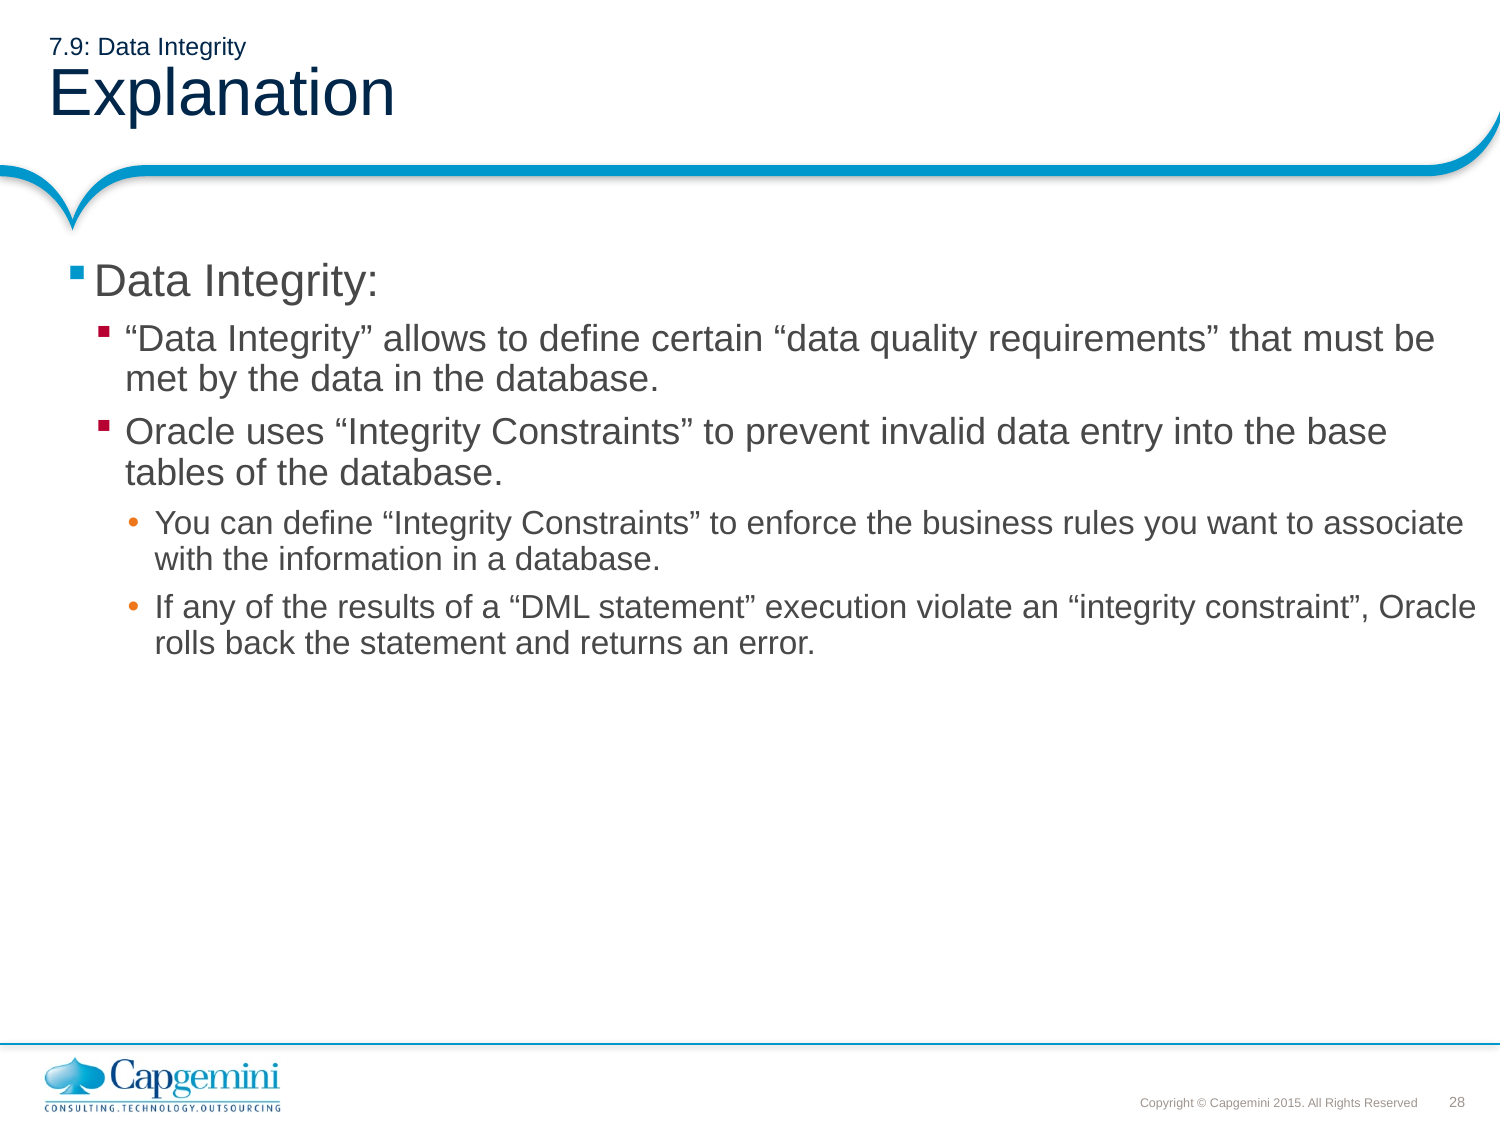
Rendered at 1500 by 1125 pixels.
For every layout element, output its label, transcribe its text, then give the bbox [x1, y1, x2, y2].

picture [44, 1056, 281, 1113]
title 7.9: Data Integrity Explanation [0, 0, 1500, 165]
list Data Integrity: “Data Integrity” allows to define certain “data quality requirements” that must be met by the data in the database. Oracle uses “Integrity Constraints” to prevent invalid data entry into the base tables of the database. You can define “Integrity Constraints” to enforce the business rules you want to associate with the information in a database. If any of the results of a “DML statement” execution violate an “integrity constraint”, Oracle rolls back the statement and returns an error. [48, 245, 1500, 1007]
